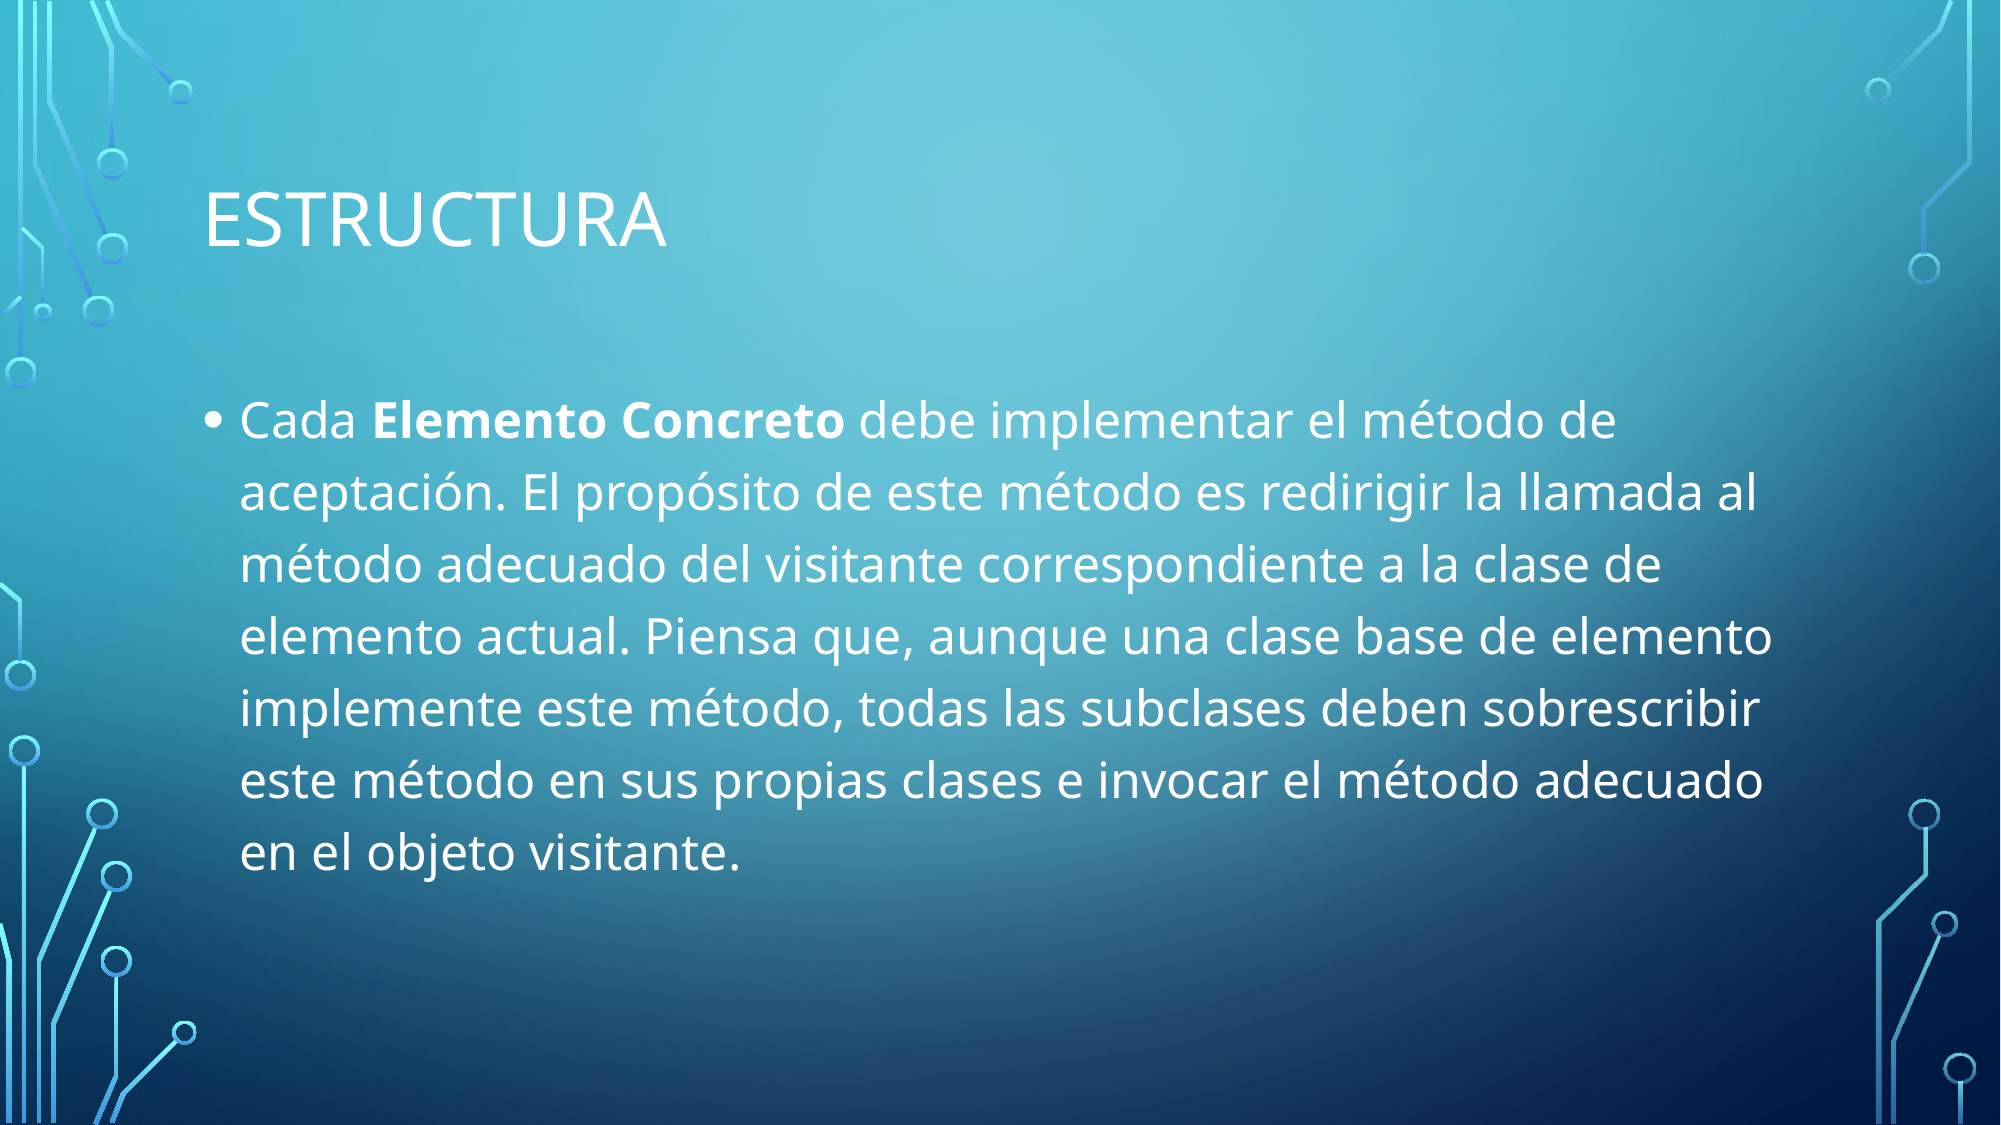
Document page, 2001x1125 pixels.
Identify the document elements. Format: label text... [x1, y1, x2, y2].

list Cada Elemento Concreto debe implementar el método de aceptación. El propósito de este método es redirigir la llamada al método adecuado del visitante correspondiente a la clase de elemento actual. Piensa que, aunque una clase base de elemento implemente este método, todas las subclases deben sobrescribir este método en sus propias clases e invocar el método adecuado en el objeto visitante. [187, 369, 1813, 950]
title Estructura [187, 101, 1813, 344]
